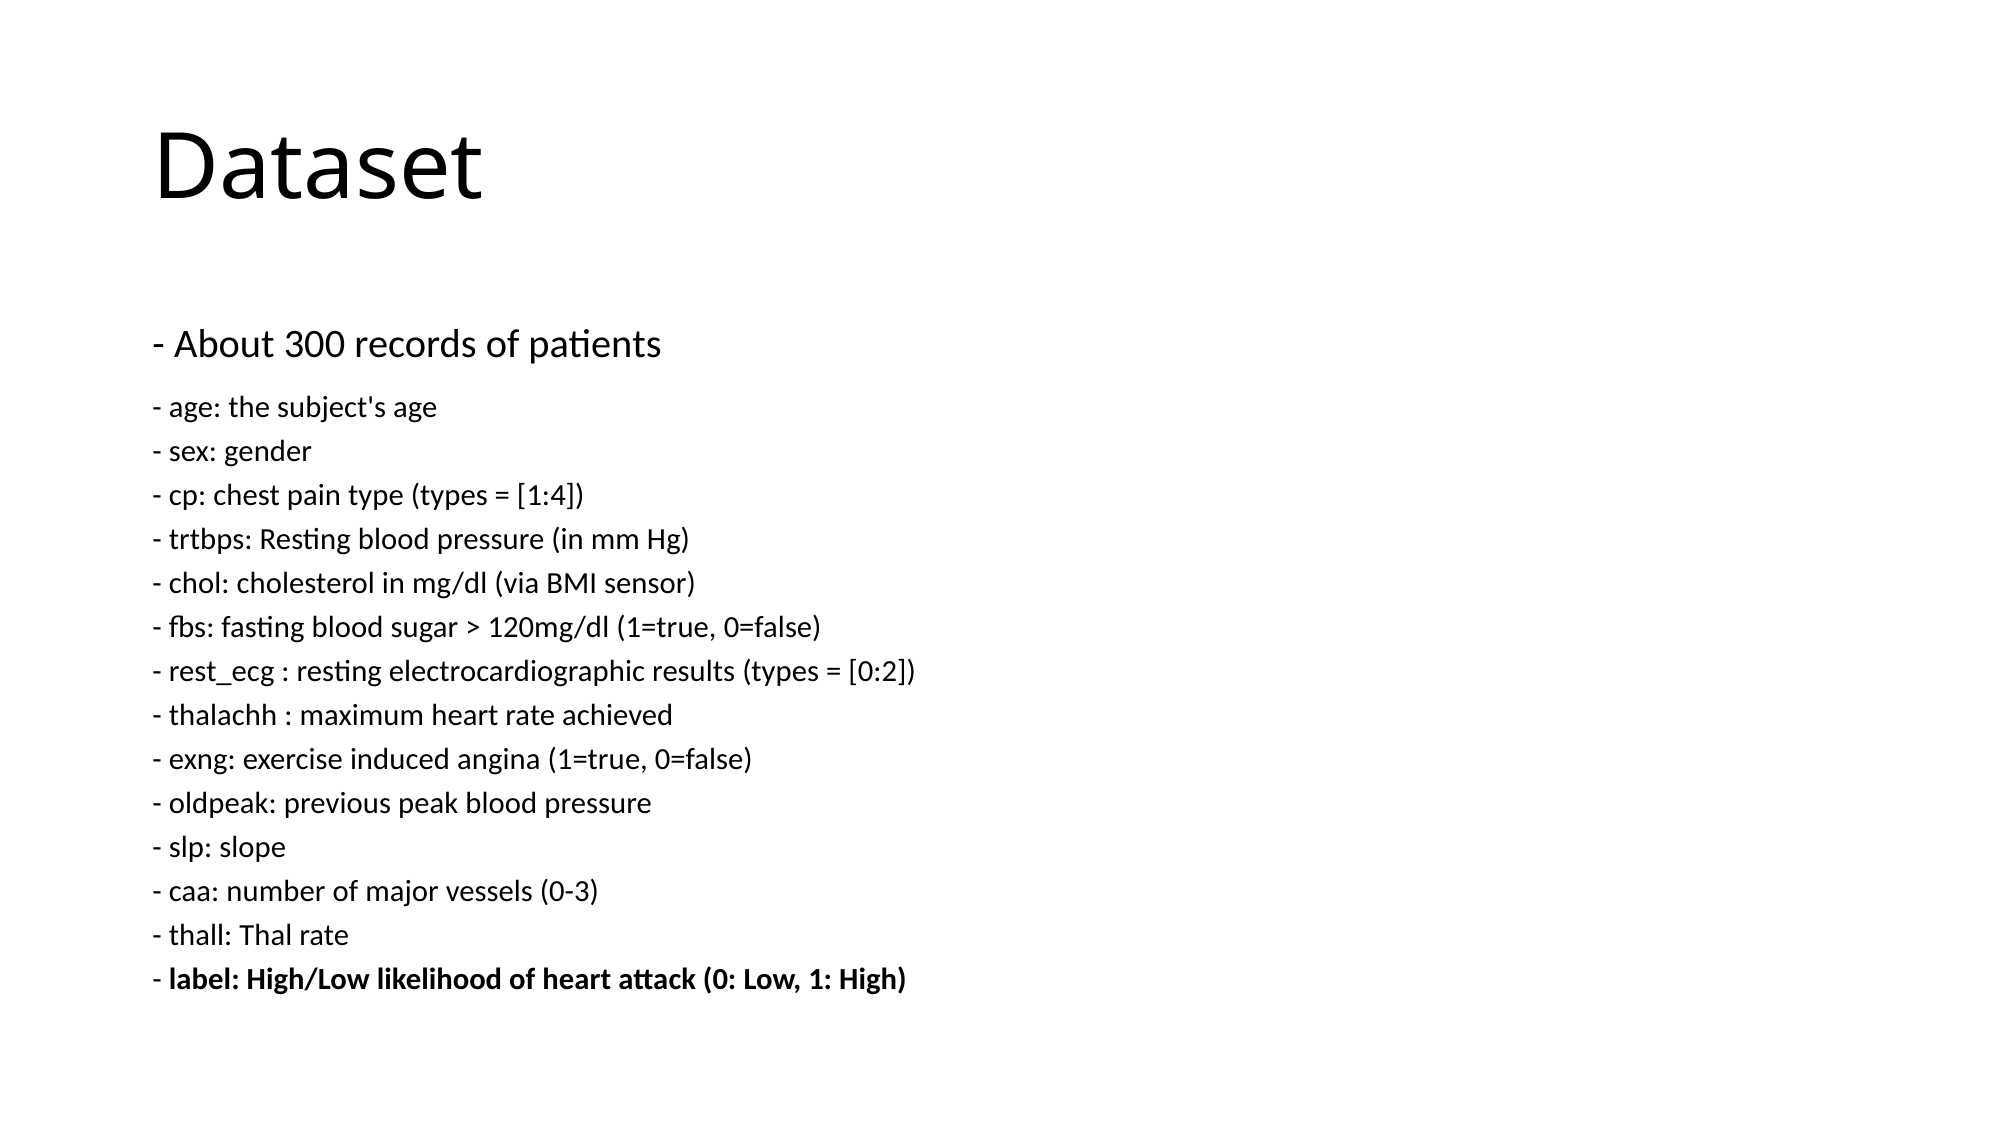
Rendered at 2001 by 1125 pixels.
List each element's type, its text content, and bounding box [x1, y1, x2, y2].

list - About 300 records of patients - age: the subject's age - sex: gender - cp: chest pain type (types = [1:4]) - trtbps: Resting blood pressure (in mm Hg) - chol: cholesterol in mg/dl (via BMI sensor) - fbs: fasting blood sugar > 120mg/dl (1=true, 0=false) - rest_ecg : resting electrocardiographic results (types = [0:2]) - thalachh : maximum heart rate achieved - exng: exercise induced angina (1=true, 0=false) - oldpeak: previous peak blood pressure - slp: slope - caa: number of major vessels (0-3) - thall: Thal rate - label: High/Low likelihood of heart attack (0: Low, 1: High) [137, 299, 1863, 1014]
title Dataset [137, 59, 1863, 278]
